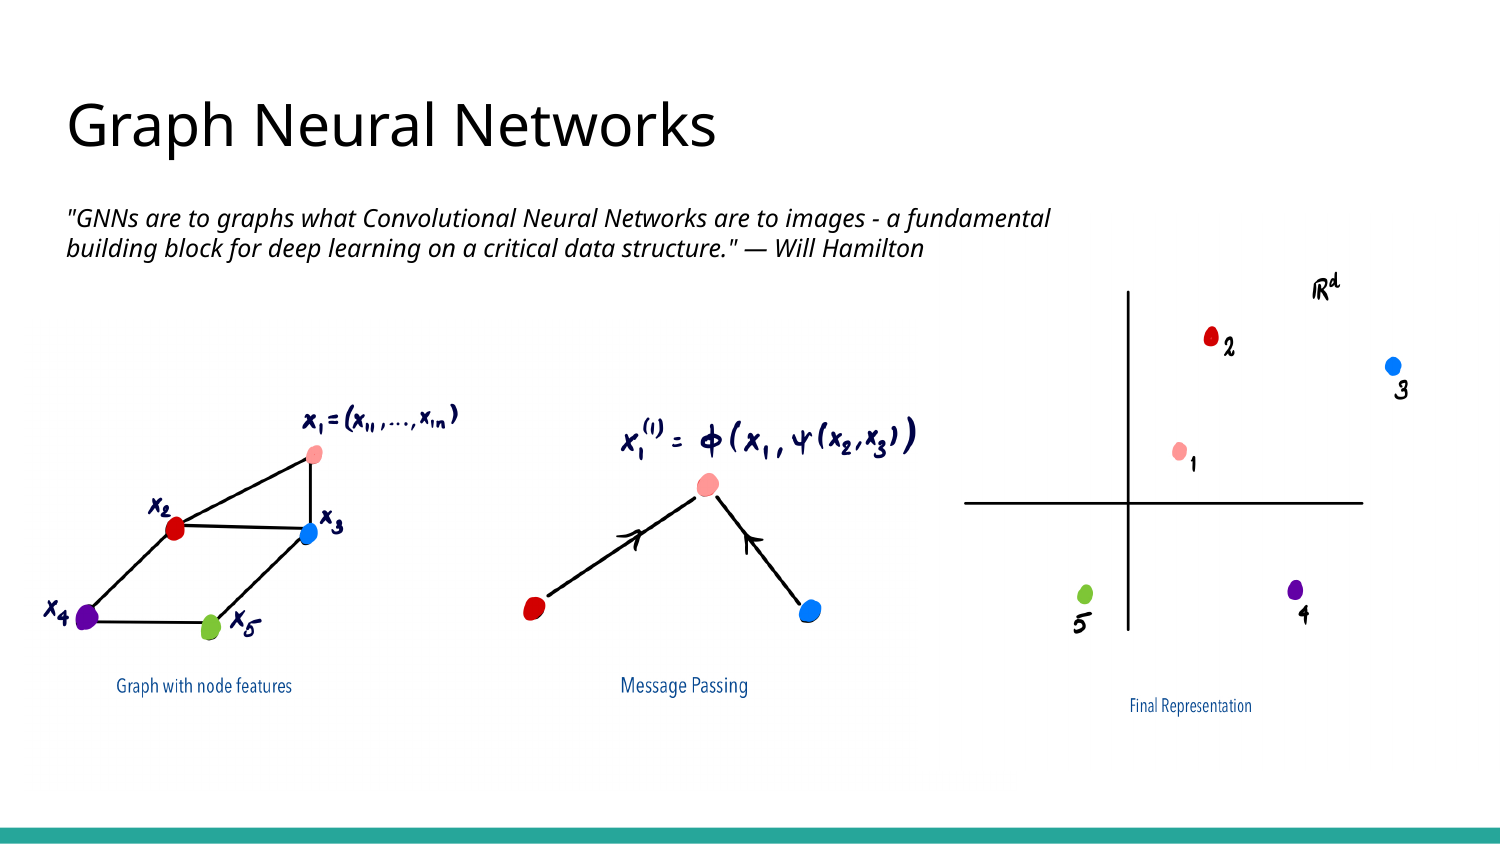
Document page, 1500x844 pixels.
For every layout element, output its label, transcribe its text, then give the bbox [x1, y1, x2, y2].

title Graph Neural Networks [51, 72, 1449, 174]
text_box "GNNs are to graphs what Convolutional Neural Networks are to images - a fundamental building block for deep learning on a critical data structure." — Will Hamilton [51, 188, 1104, 278]
picture [24, 213, 1500, 791]
